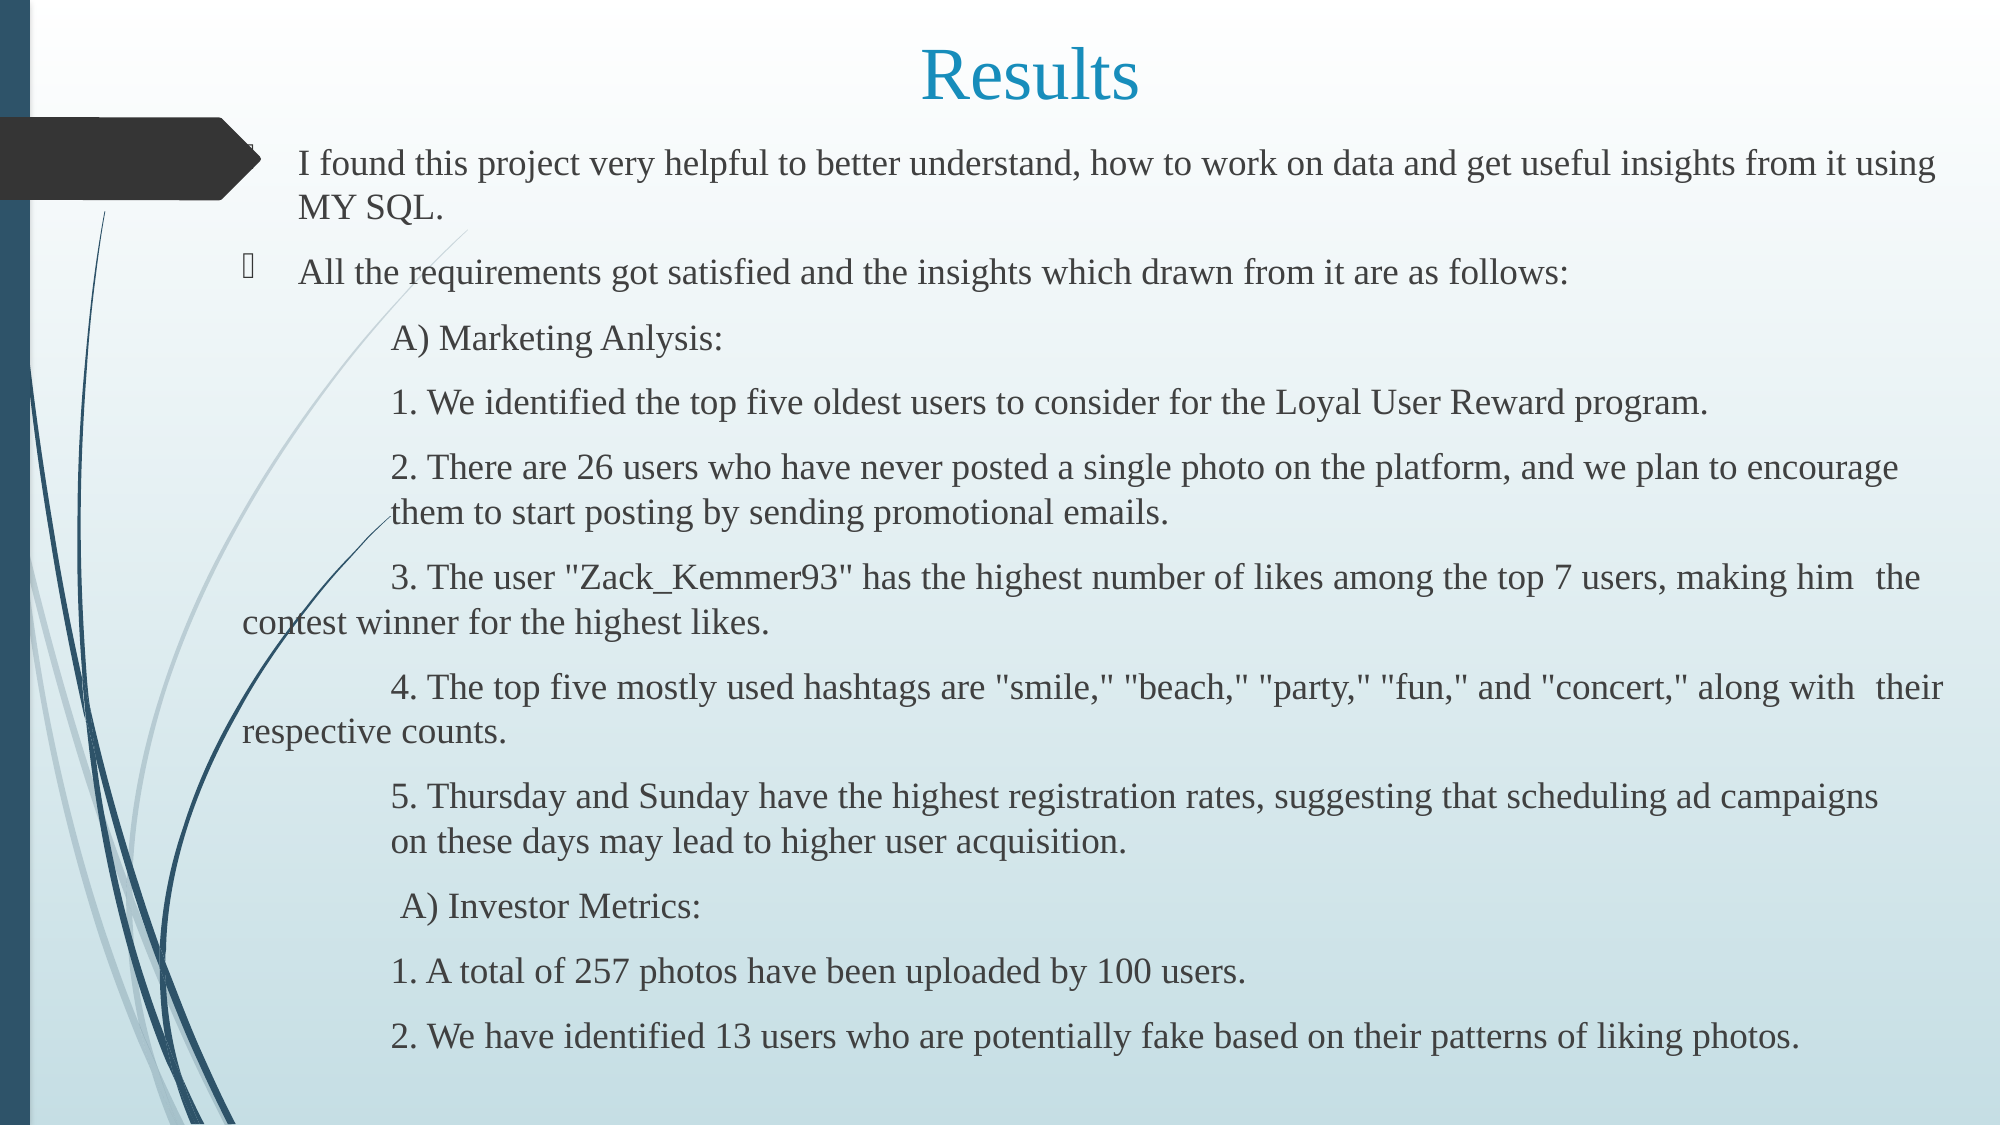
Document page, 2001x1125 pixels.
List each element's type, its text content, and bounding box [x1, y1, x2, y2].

list I found this project very helpful to better understand, how to work on data and get useful insights from it using MY SQL. All the requirements got satisfied and the insights which drawn from it are as follows: A) Marketing Anlysis: 1. We identified the top five oldest users to consider for the Loyal User Reward program. 2. There are 26 users who have never posted a single photo on the platform, and we plan to encourage them to start posting by sending promotional emails. 3. The user "Zack_Kemmer93" has the highest number of likes among the top 7 users, making him the contest winner for the highest likes. 4. The top five mostly used hashtags are "smile," "beach," "party," "fun," and "concert," along with their respective counts. 5. Thursday and Sunday have the highest registration rates, suggesting that scheduling ad campaigns on these days may lead to higher user acquisition. A) Investor Metrics: 1. A total of 257 photos have been uploaded by 100 users. 2. We have identified 13 users who are potentially fake based on their patterns of liking photos. [227, 130, 1970, 1083]
title Results [497, 17, 1565, 130]
